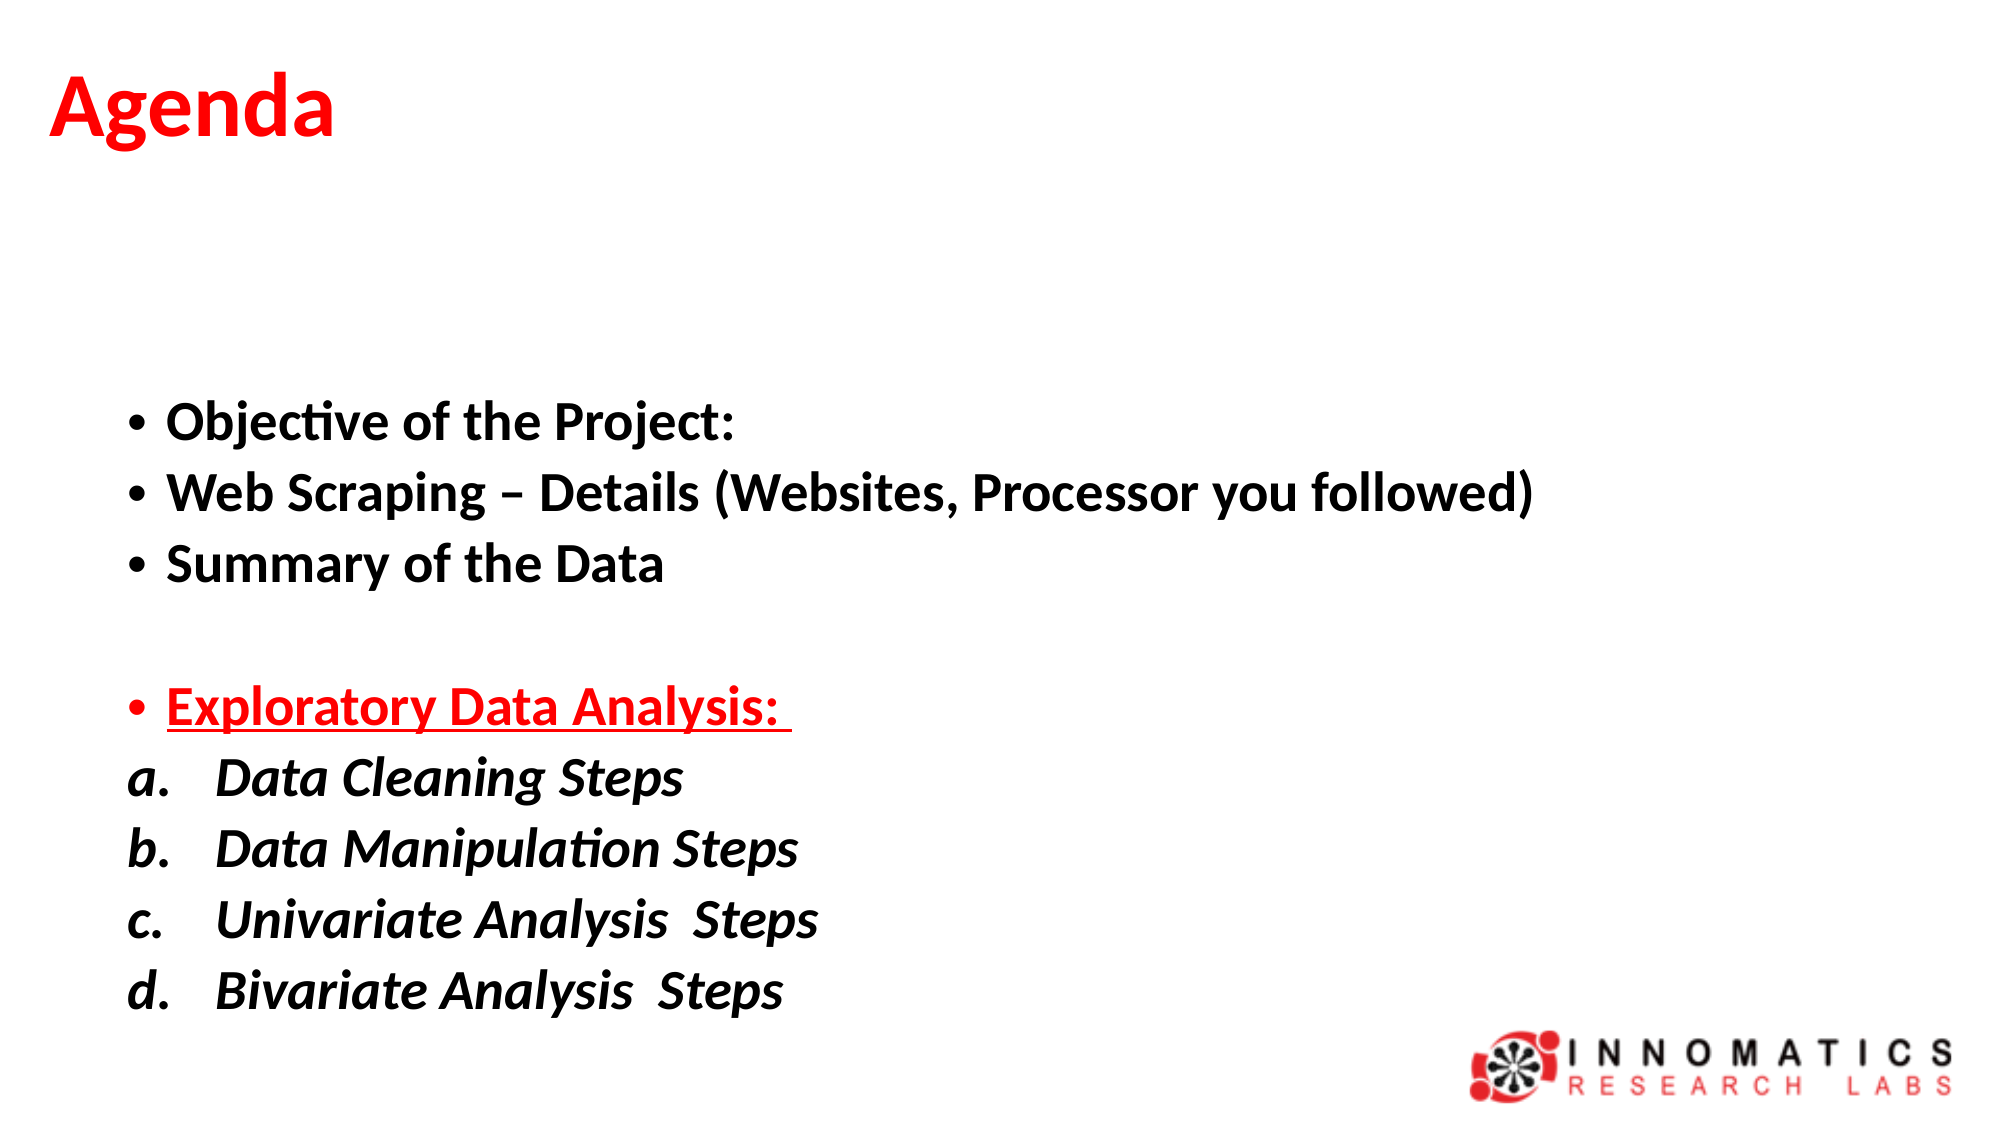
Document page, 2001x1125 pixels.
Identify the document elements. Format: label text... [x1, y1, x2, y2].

list Objective of the Project: Web Scraping – Details (Websites, Processor you followed) Summary of the Data Exploratory Data Analysis: Data Cleaning Steps Data Manipulation Steps Univariate Analysis Steps Bivariate Analysis Steps [112, 314, 1838, 1029]
title Agenda [34, 3, 1760, 221]
picture [1445, 1014, 1975, 1125]
